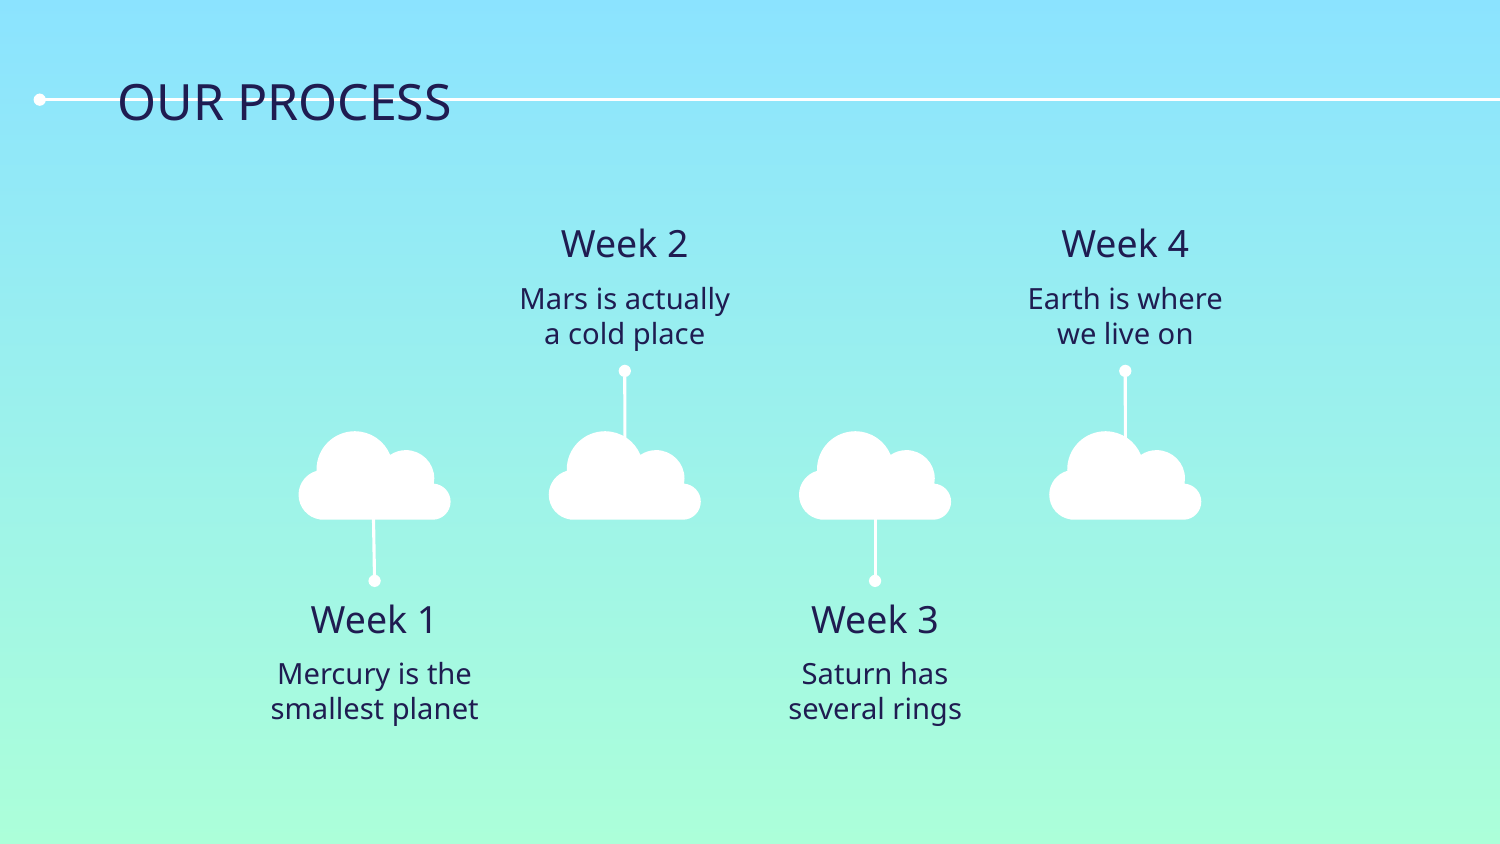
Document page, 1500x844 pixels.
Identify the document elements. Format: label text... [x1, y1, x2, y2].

title Week 2 [504, 205, 746, 294]
title OUR PROCESS [102, 55, 1101, 144]
text_box [799, 431, 952, 520]
list Saturn has several rings [754, 670, 996, 747]
title Week 4 [1004, 205, 1247, 294]
list Mercury is the smallest planet [253, 670, 496, 747]
text_box [1049, 431, 1202, 520]
text_box [298, 431, 451, 520]
title Week 3 [754, 580, 996, 670]
list Earth is where we live on [1004, 294, 1247, 371]
text_box [548, 431, 701, 520]
list Mars is actually a cold place [504, 294, 746, 371]
title Week 1 [253, 580, 496, 670]
